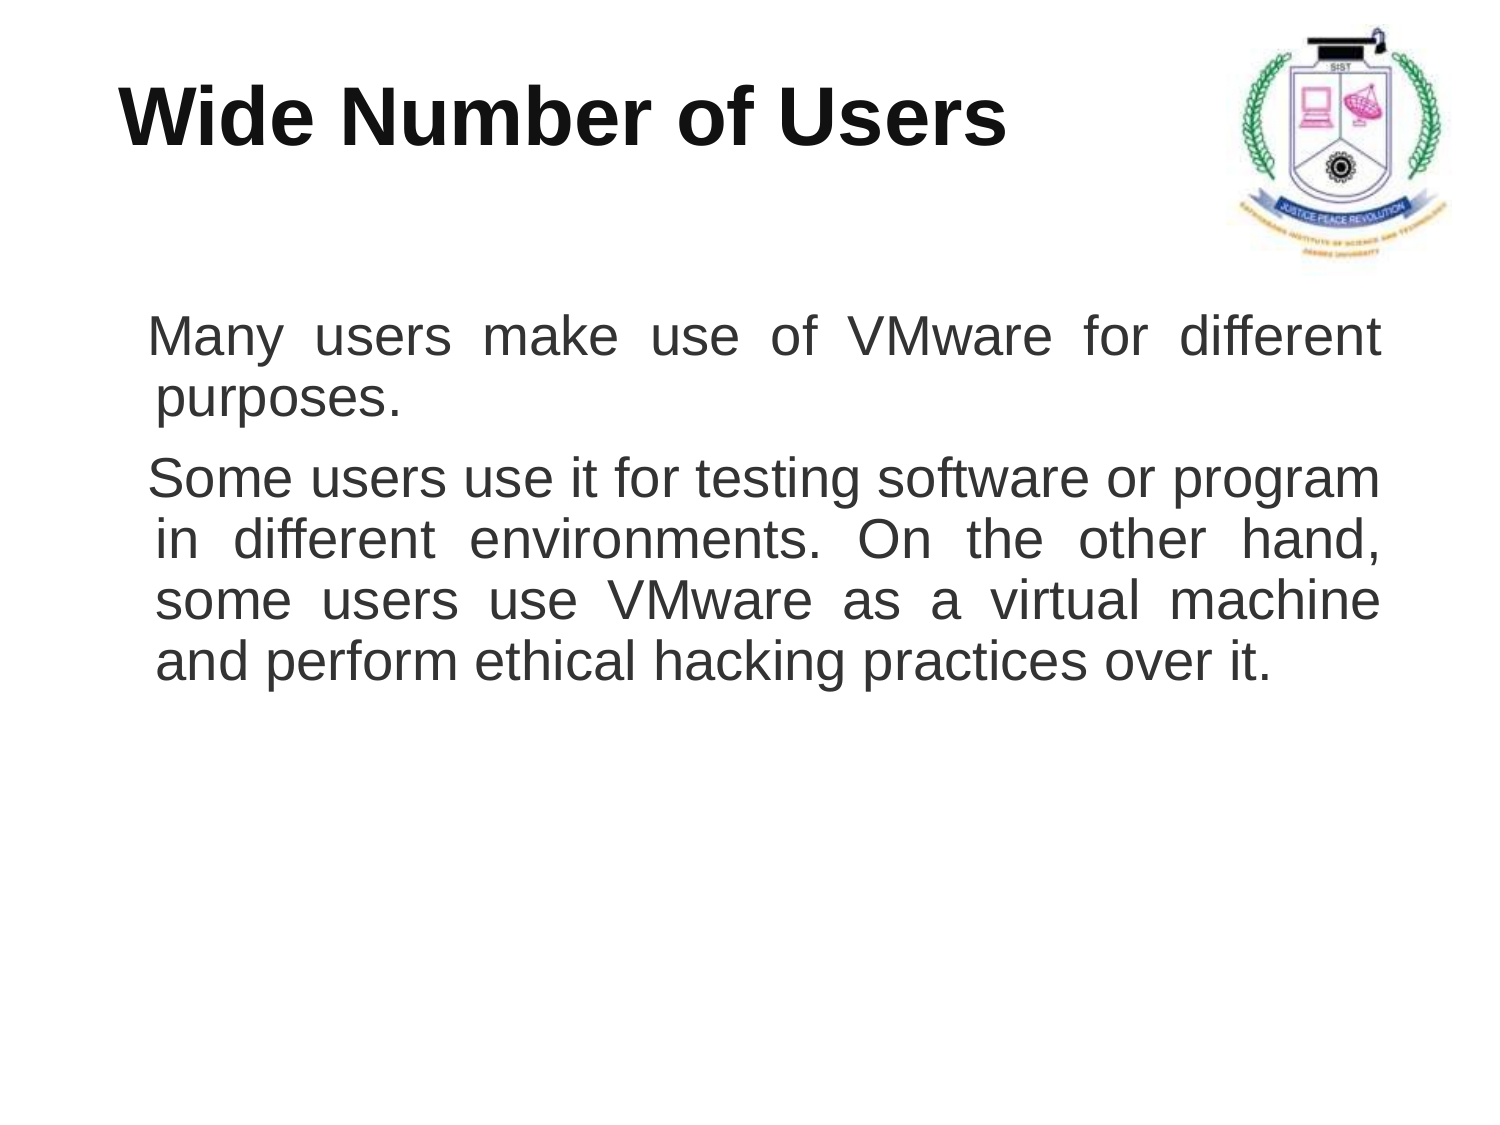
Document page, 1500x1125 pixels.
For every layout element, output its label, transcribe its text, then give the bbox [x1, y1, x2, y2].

list Many users make use of VMware for different purposes. Some users use it for testing software or program in different environments. On the other hand, some users use VMware as a virtual machine and perform ethical hacking practices over it. [103, 299, 1397, 1014]
title Wide Number of Users [103, 59, 1397, 278]
picture [1226, 24, 1452, 276]
